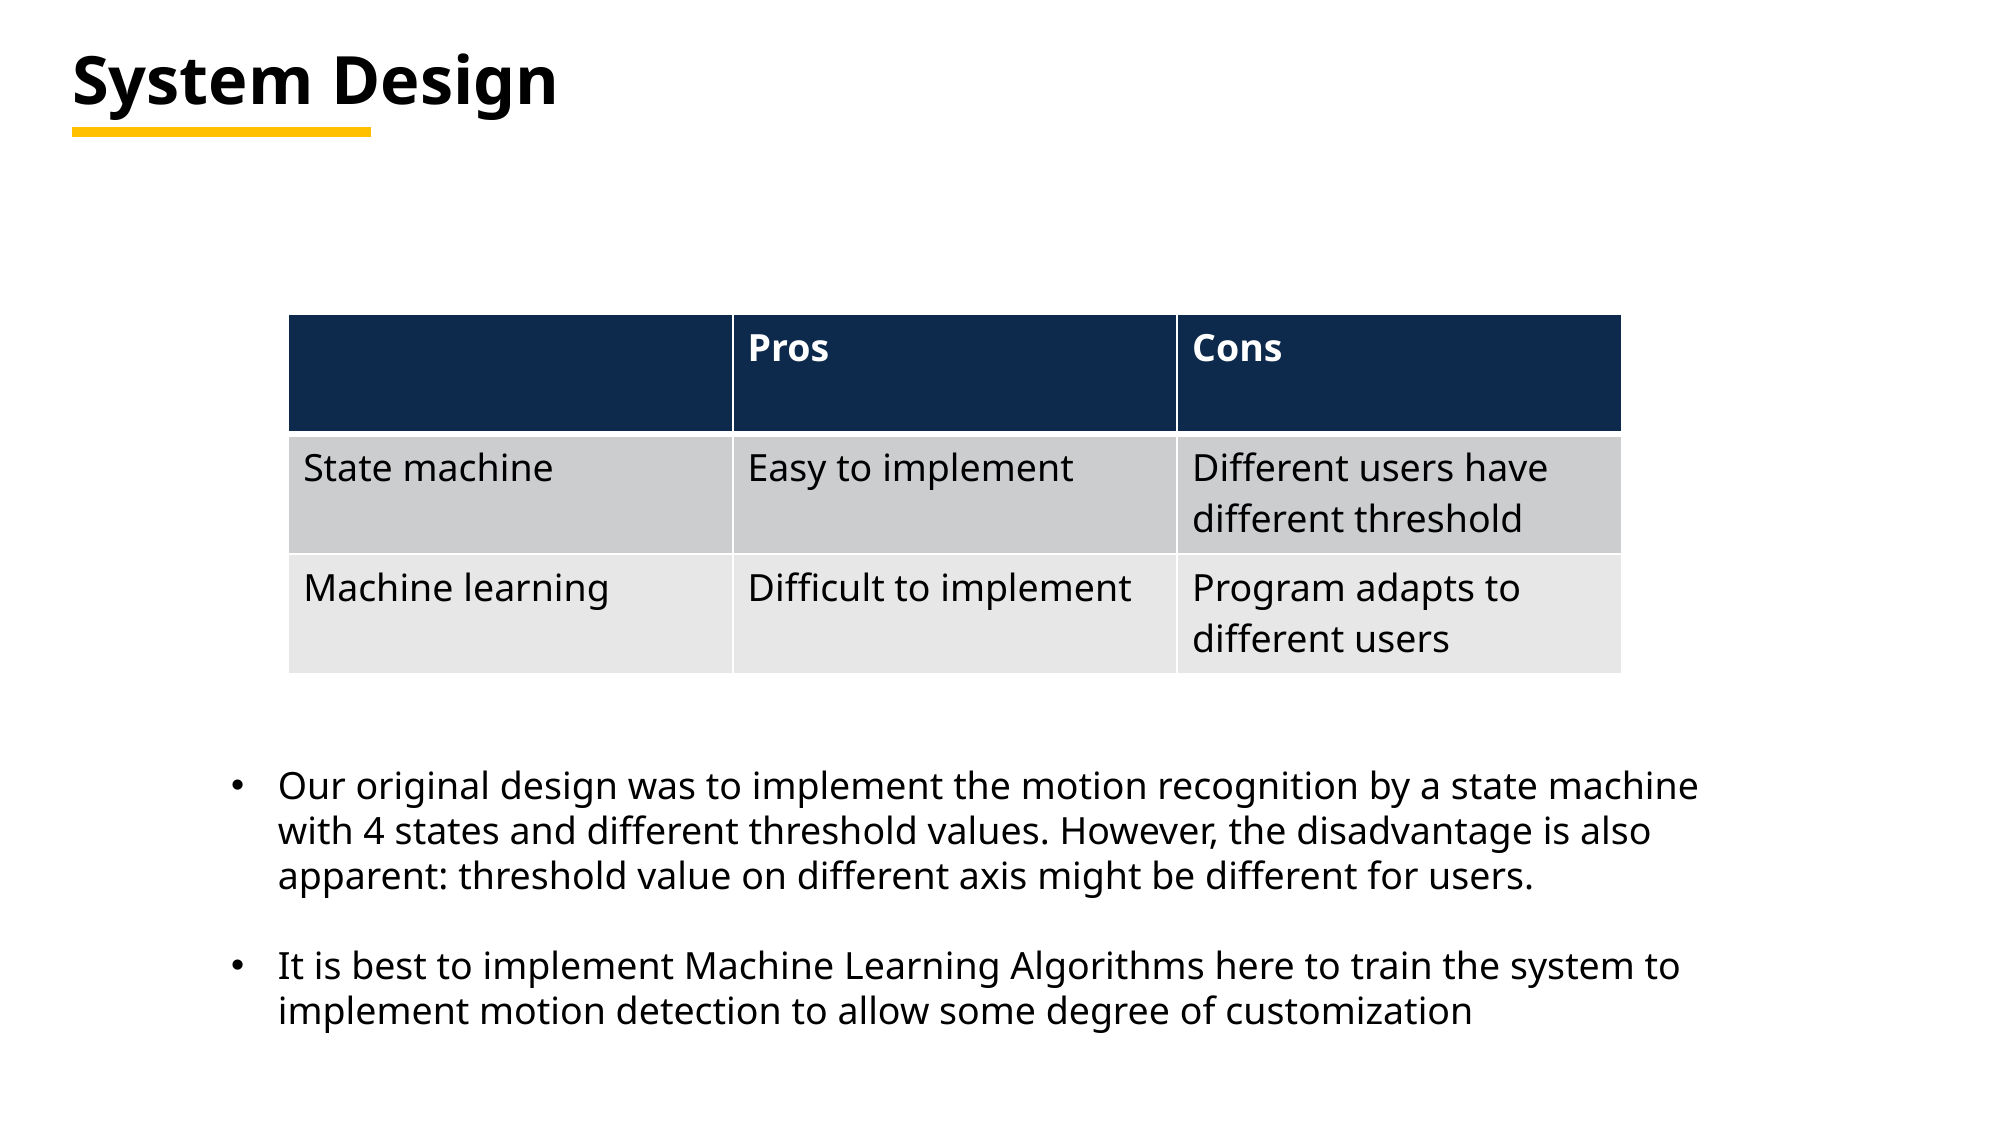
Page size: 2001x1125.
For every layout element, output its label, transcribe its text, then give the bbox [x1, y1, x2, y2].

table_header [289, 315, 732, 431]
table_cell Different users have different threshold [1178, 437, 1621, 553]
table_header Pros [734, 315, 1176, 431]
text_box Our original design was to implement the motion recognition by a state machine with 4 states and different threshold values. However, the disadvantage is also apparent: threshold value on different axis might be different for users. It is best to implement Machine Learning Algorithms here to train the system to implement motion detection to allow some degree of customization [216, 754, 1778, 1084]
table_header Cons [1178, 315, 1621, 431]
title System Design [57, 39, 866, 130]
table_cell Program adapts to different users [1178, 555, 1621, 673]
table_cell State machine [289, 437, 732, 553]
table_cell Difficult to implement [734, 555, 1176, 673]
table_cell Easy to implement [734, 437, 1176, 553]
table_cell Machine learning [289, 555, 732, 673]
